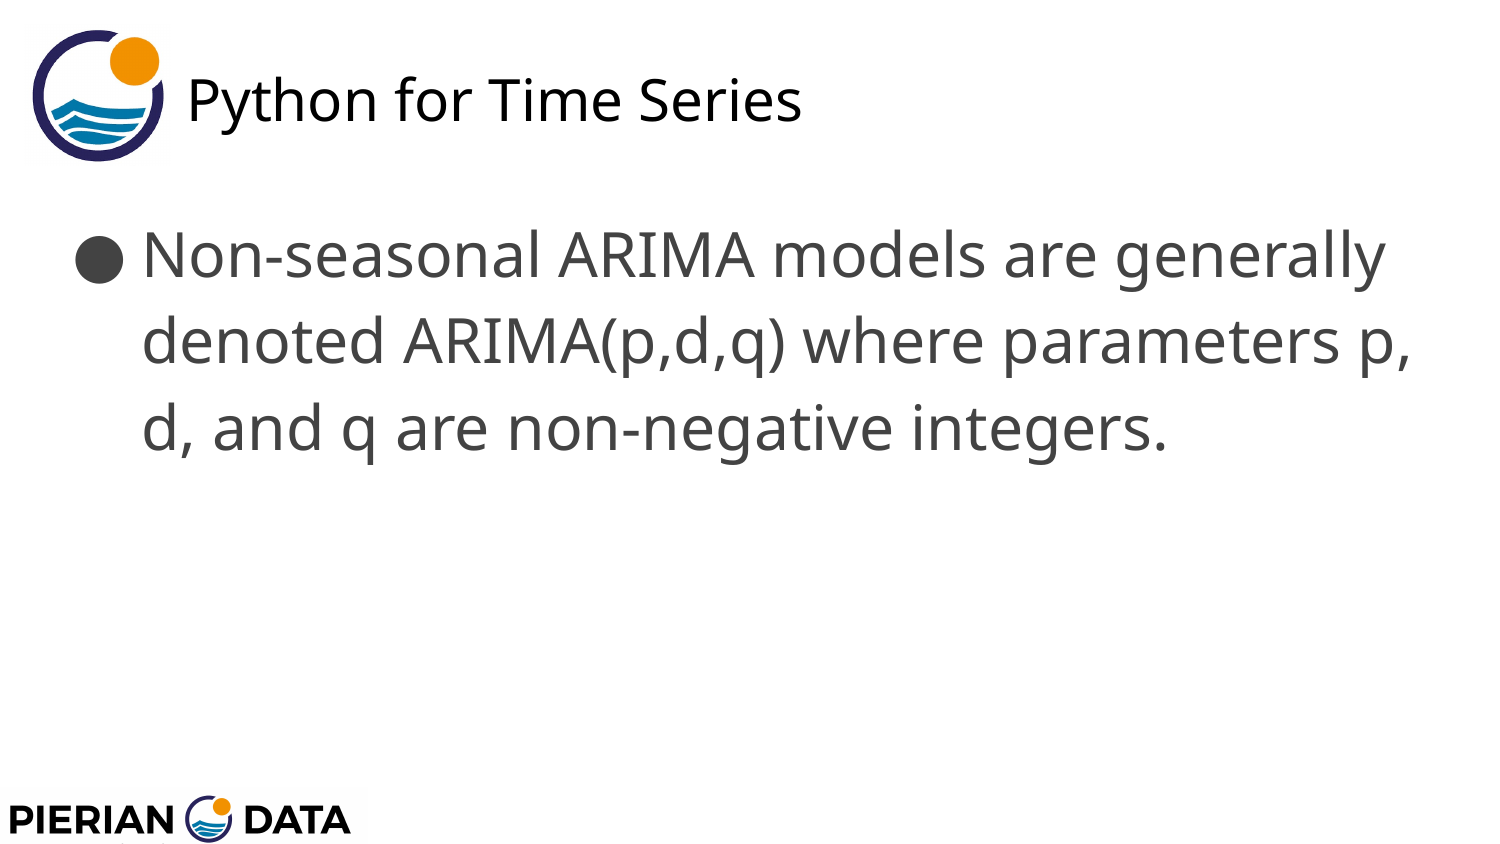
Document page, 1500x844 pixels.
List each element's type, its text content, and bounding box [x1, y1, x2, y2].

list Non-seasonal ARIMA models are generally denoted ARIMA(p,d,q) where parameters p, d, and q are non-negative integers. [51, 189, 1449, 750]
picture [24, 24, 172, 167]
title Python for Time Series [176, 48, 1449, 143]
picture [0, 787, 368, 844]
